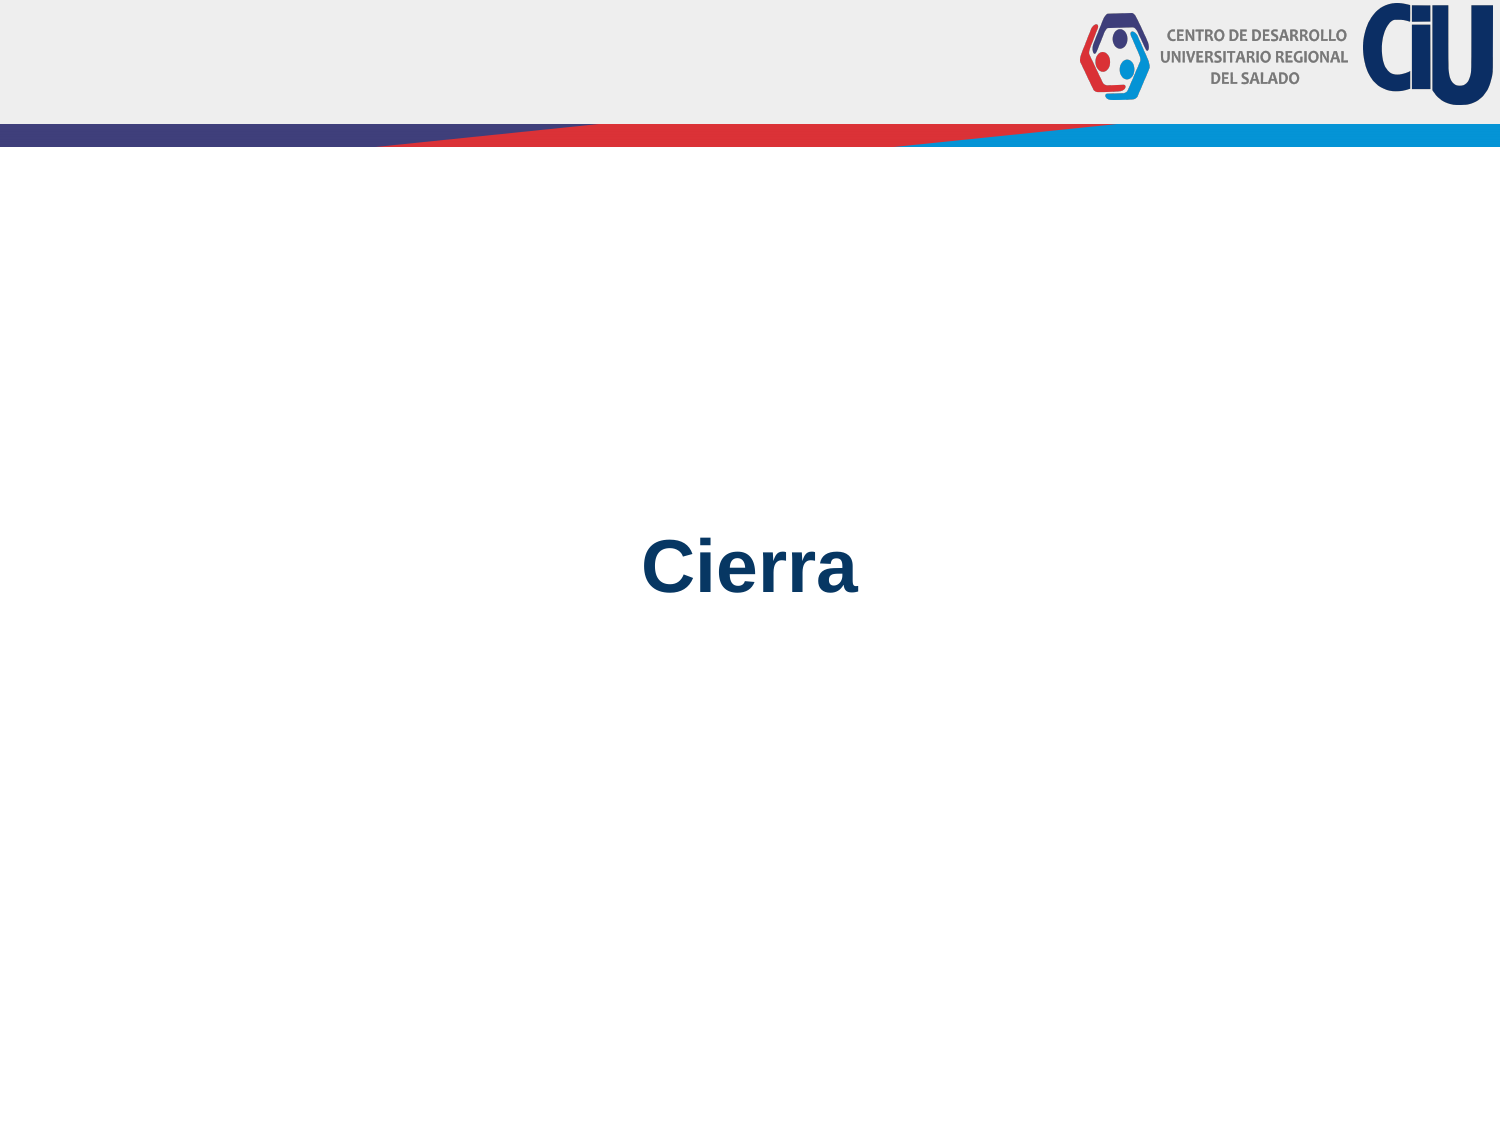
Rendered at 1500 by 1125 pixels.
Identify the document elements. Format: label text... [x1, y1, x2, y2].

picture [0, 124, 1106, 147]
picture [1080, 13, 1348, 100]
title Cierra [51, 470, 1449, 655]
picture [1363, 3, 1493, 105]
